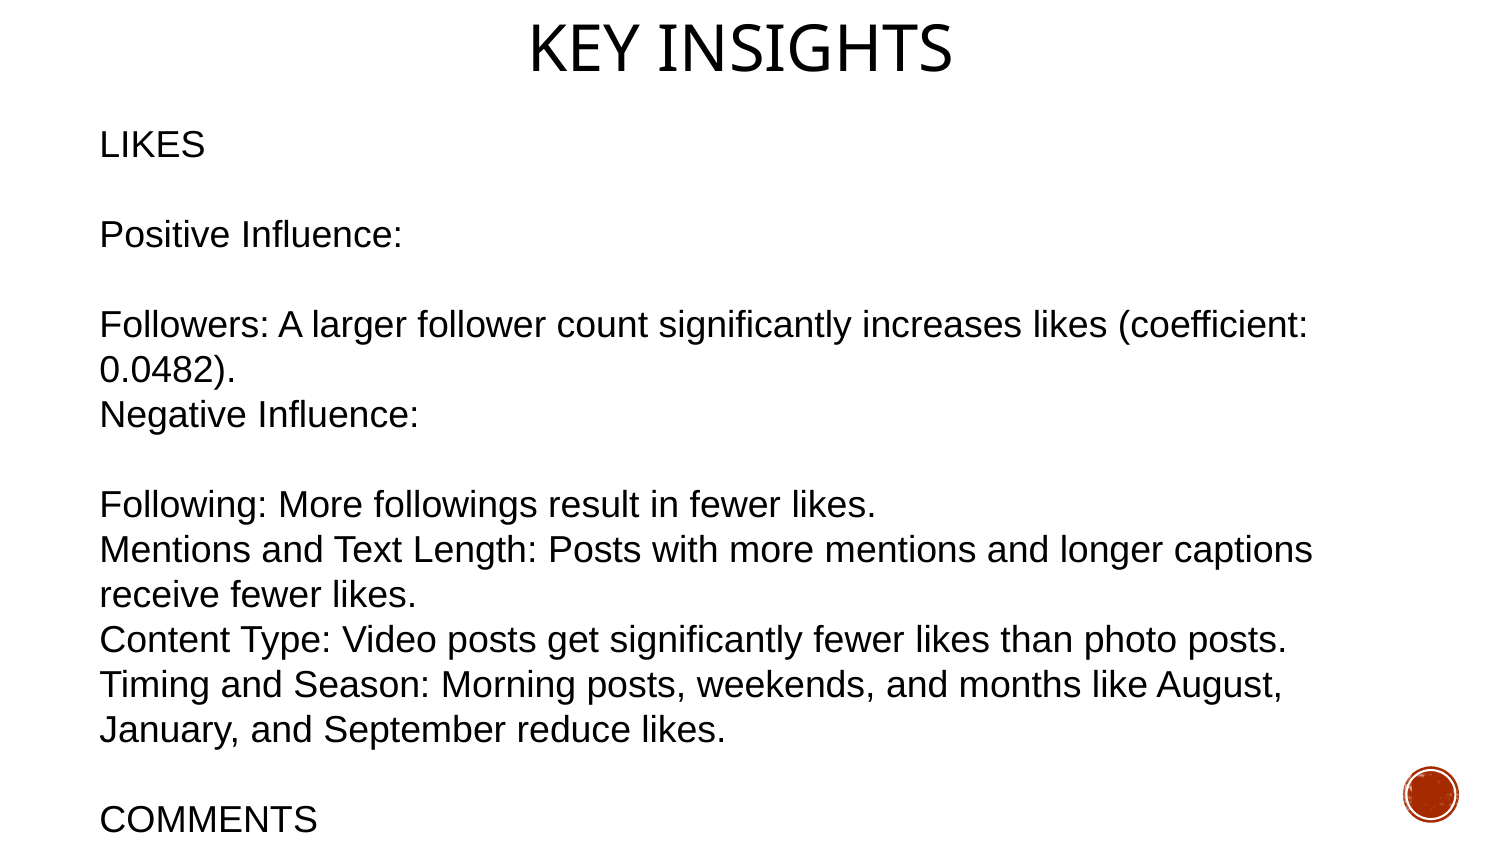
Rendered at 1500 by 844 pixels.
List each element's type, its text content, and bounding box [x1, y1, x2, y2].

title Key Insights [0, 7, 1483, 94]
text_box LIKES Positive Influence: Followers: A larger follower count significantly increases likes (coefficient: 0.0482). Negative Influence: Following: More followings result in fewer likes. Mentions and Text Length: Posts with more mentions and longer captions receive fewer likes. Content Type: Video posts get significantly fewer likes than photo posts. Timing and Season: Morning posts, weekends, and months like August, January, and September reduce likes. COMMENTS Positive Influence: Followers: Higher follower counts lead to more comments (coefficient: 0.0016). Negative Influence: Tagged Users: More tagged users reduce comments. Content Type: Video posts receive fewer comments. Timing and Season: Posts in the evening, night, weekends, and months like August, January, and September have lower comment engagement. [84, 105, 1402, 844]
